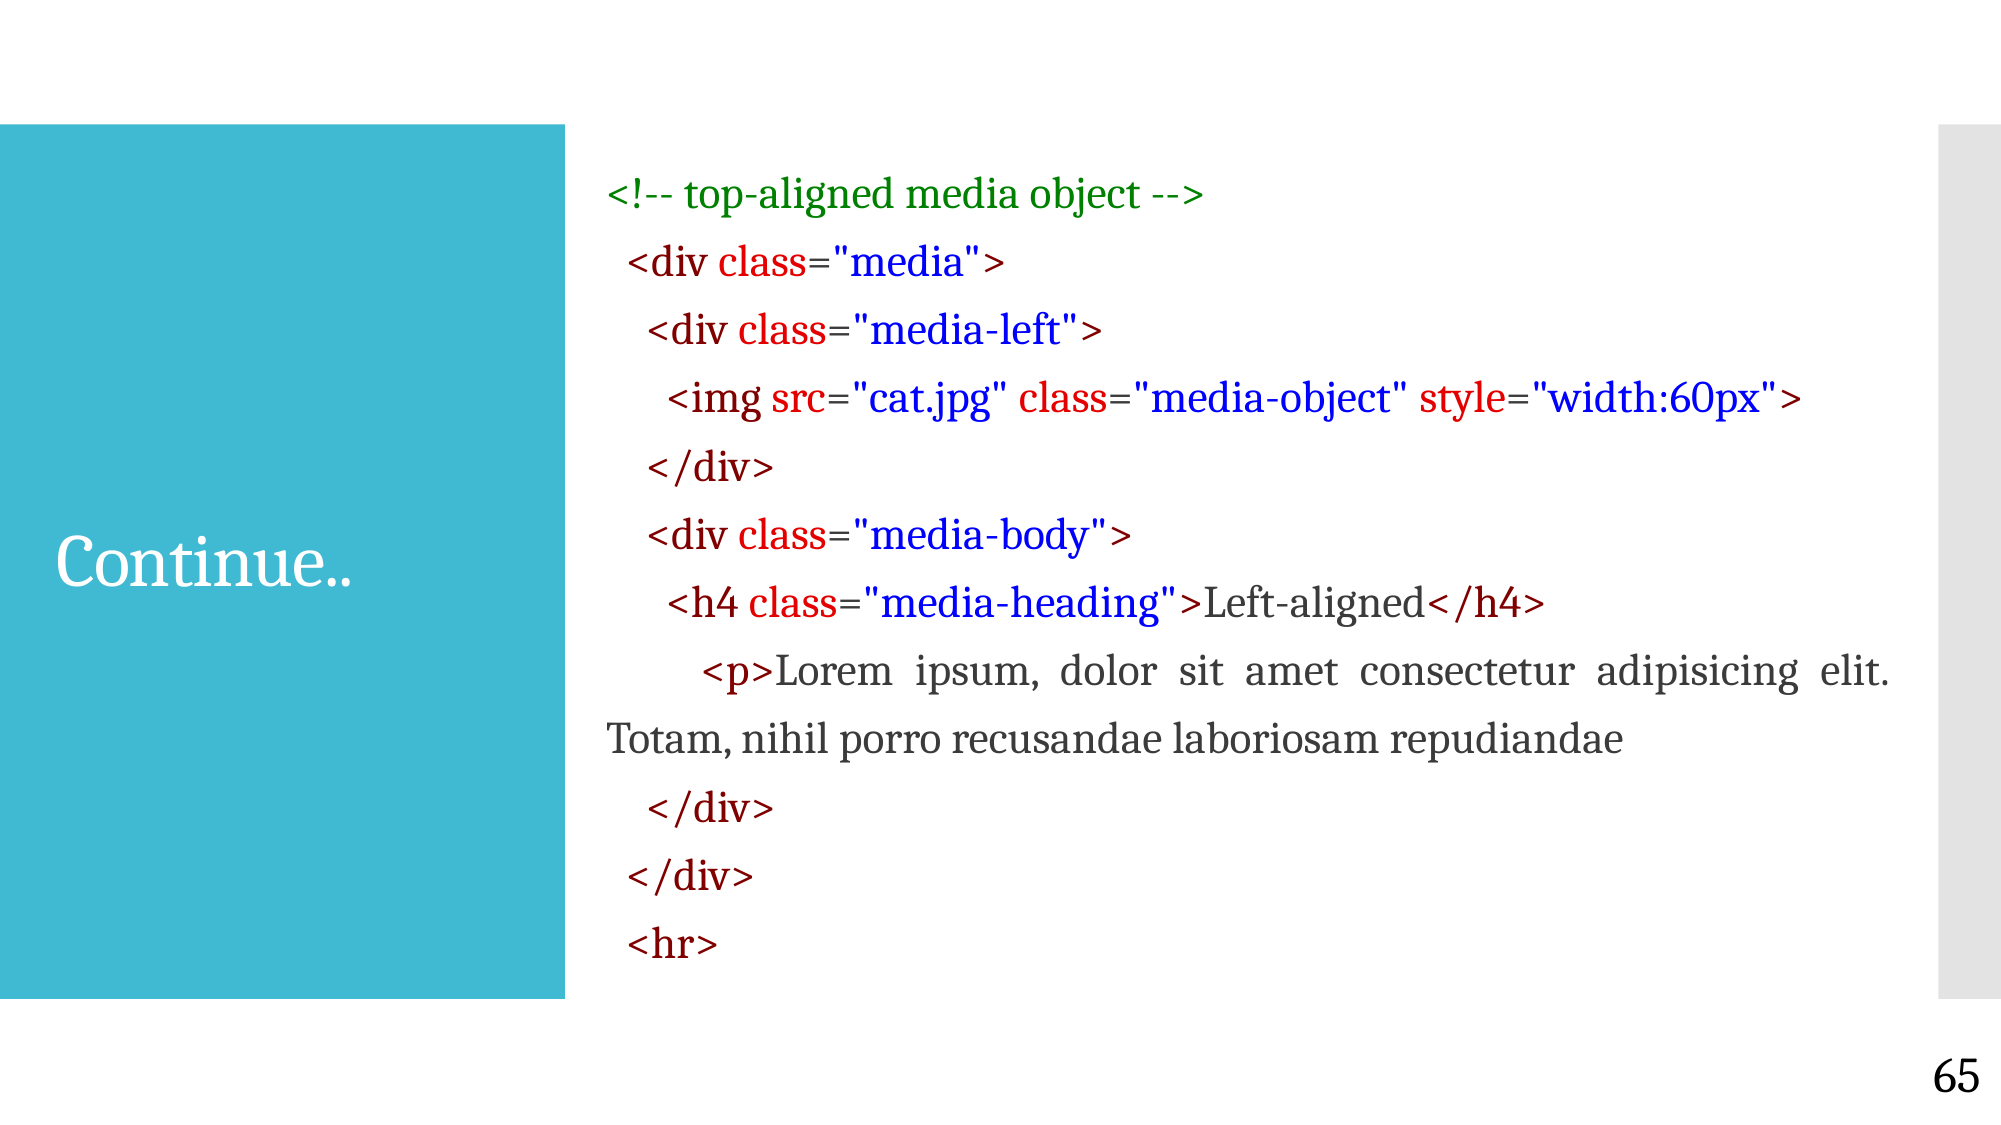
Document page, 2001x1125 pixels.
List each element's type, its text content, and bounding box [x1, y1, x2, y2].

title Continue.. [41, 184, 525, 940]
list <!-- top-aligned media object --> <div class="media"> <div class="media-left"> <img src="cat.jpg" class="media-object" style="width:60px"> </div> <div class="media-body"> <h4 class="media-heading">Left-aligned</h4> <p>Lorem ipsum, dolor sit amet consectetur adipisicing elit. Totam, nihil porro recusandae laboriosam repudiandae </div> </div> <hr> [591, 141, 1906, 982]
slide_number 65 [1744, 1042, 1996, 1103]
